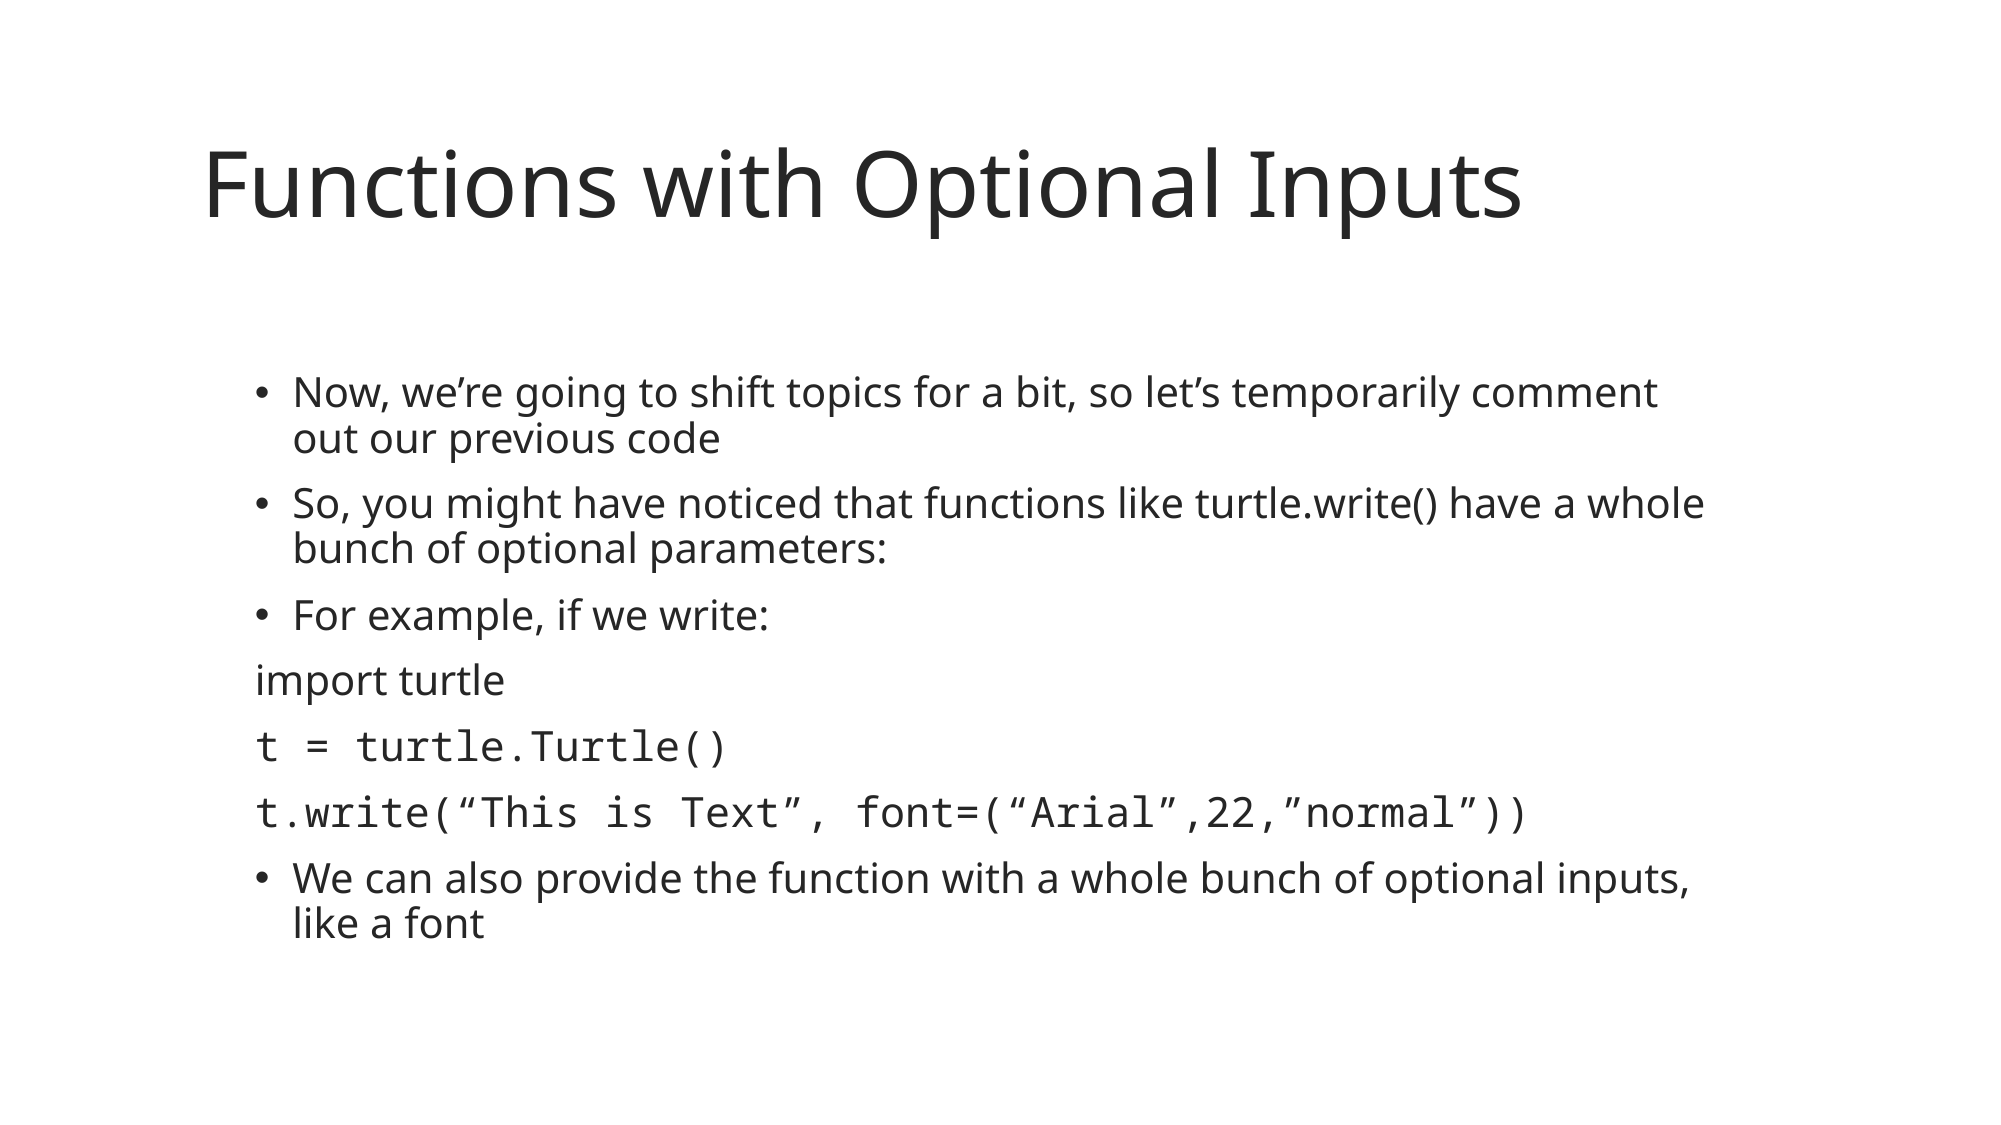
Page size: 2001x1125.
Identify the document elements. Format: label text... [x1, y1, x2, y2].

title Functions with Optional Inputs [186, 90, 1752, 285]
list Now, we’re going to shift topics for a bit, so let’s temporarily comment out our previous code So, you might have noticed that functions like turtle.write() have a whole bunch of optional parameters: For example, if we write: import turtle t = turtle.Turtle() t.write(“This is Text”, font=(“Arial”,22,”normal”)) We can also provide the function with a whole bunch of optional inputs, like a font [239, 312, 1738, 1008]
